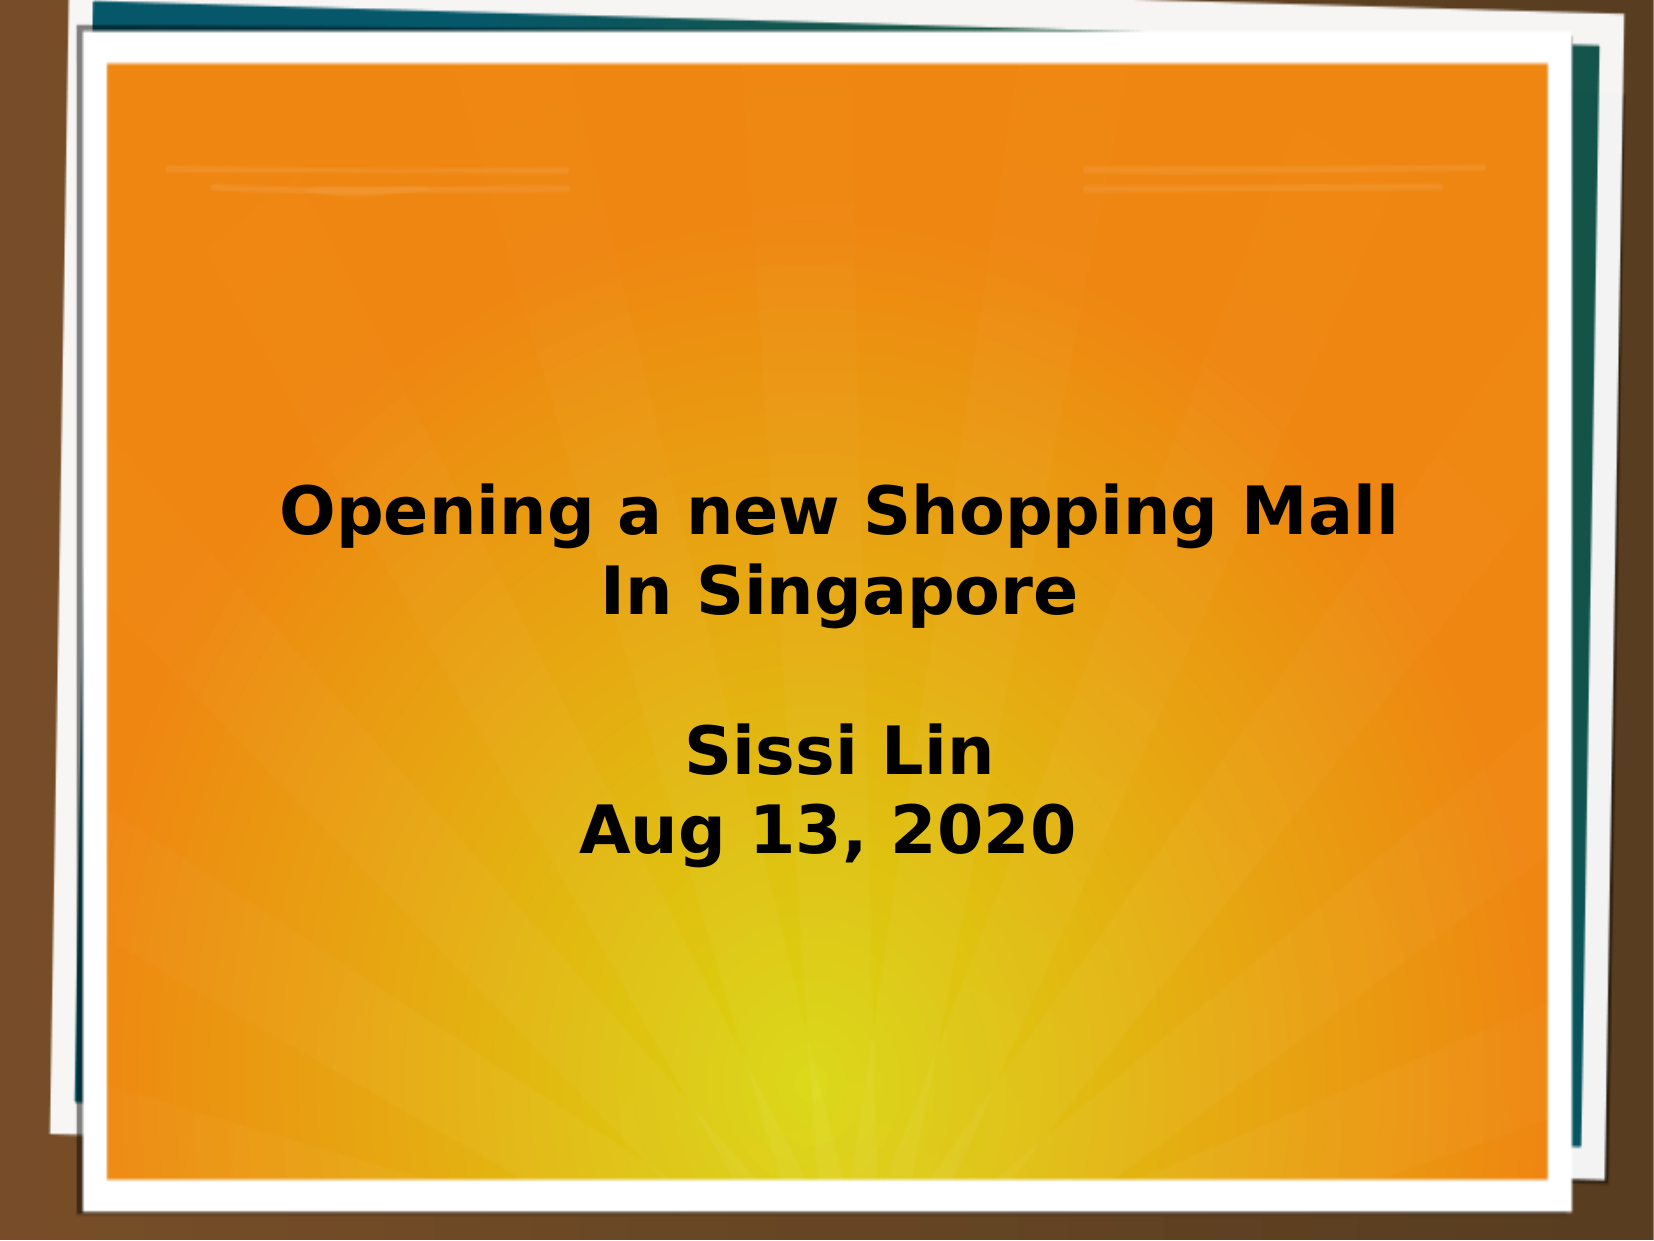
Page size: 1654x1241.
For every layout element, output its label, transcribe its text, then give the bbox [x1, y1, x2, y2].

text_box [82, 46, 746, 260]
text_box Opening a new Shopping Mall In Singapore Sissi Lin Aug 13, 2020 [1035, 435, 1410, 900]
text_box Opening a new Shopping Mall In Singapore Sissi Lin Aug 13, 2020 [270, 435, 614, 900]
text_box [614, 417, 1035, 1241]
picture [0, 0, 1654, 1240]
